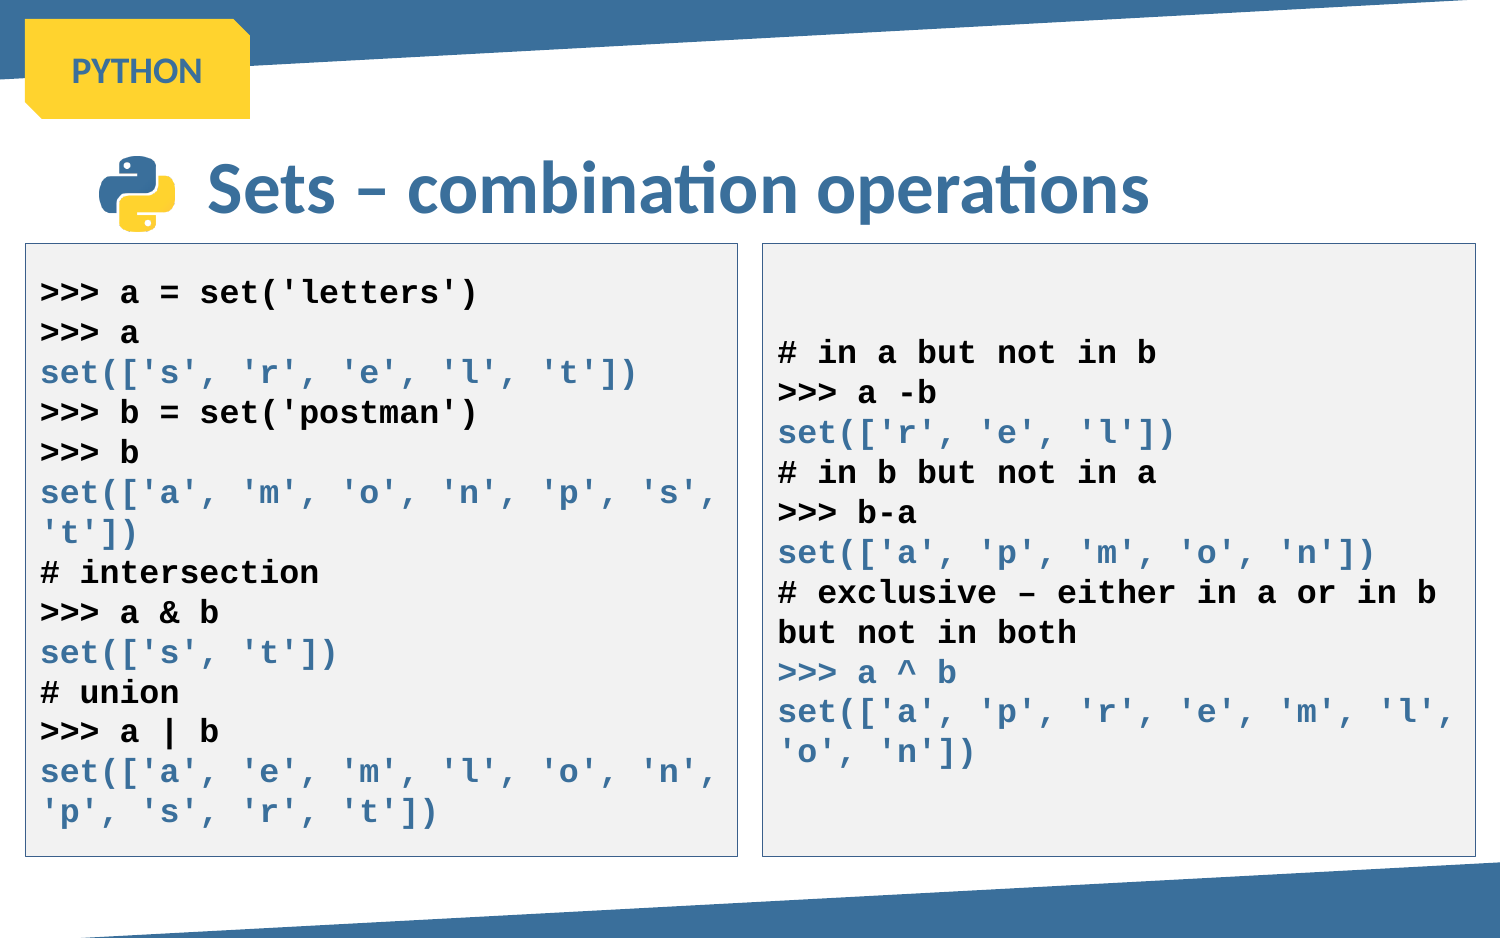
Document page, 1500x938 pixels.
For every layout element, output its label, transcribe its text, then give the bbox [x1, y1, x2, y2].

text_box [41, 860, 1500, 938]
text_box >>> a = set('letters') >>> a set(['s', 'r', 'e', 'l', 't']) >>> b = set('postman') >>> b set(['a', 'm', 'o', 'n', 'p', 's', 't']) # intersection >>> a & b set(['s', 't']) # union >>> a | b set(['a', 'e', 'm', 'l', 'o', 'n', 'p', 's', 'r', 't']) [23, 242, 740, 858]
text_box PYTHON [22, 16, 253, 121]
text_box [0, 0, 1500, 82]
picture [99, 155, 176, 232]
text_box # in a but not in b >>> a -b set(['r', 'e', 'l']) # in b but not in a >>> b-a set(['a', 'p', 'm', 'o', 'n']) # exclusive – either in a or in b but not in both >>> a ^ b set(['a', 'p', 'r', 'e', 'm', 'l', 'o', 'n']) [760, 242, 1477, 858]
text_box Sets – combination operations [193, 131, 1166, 236]
